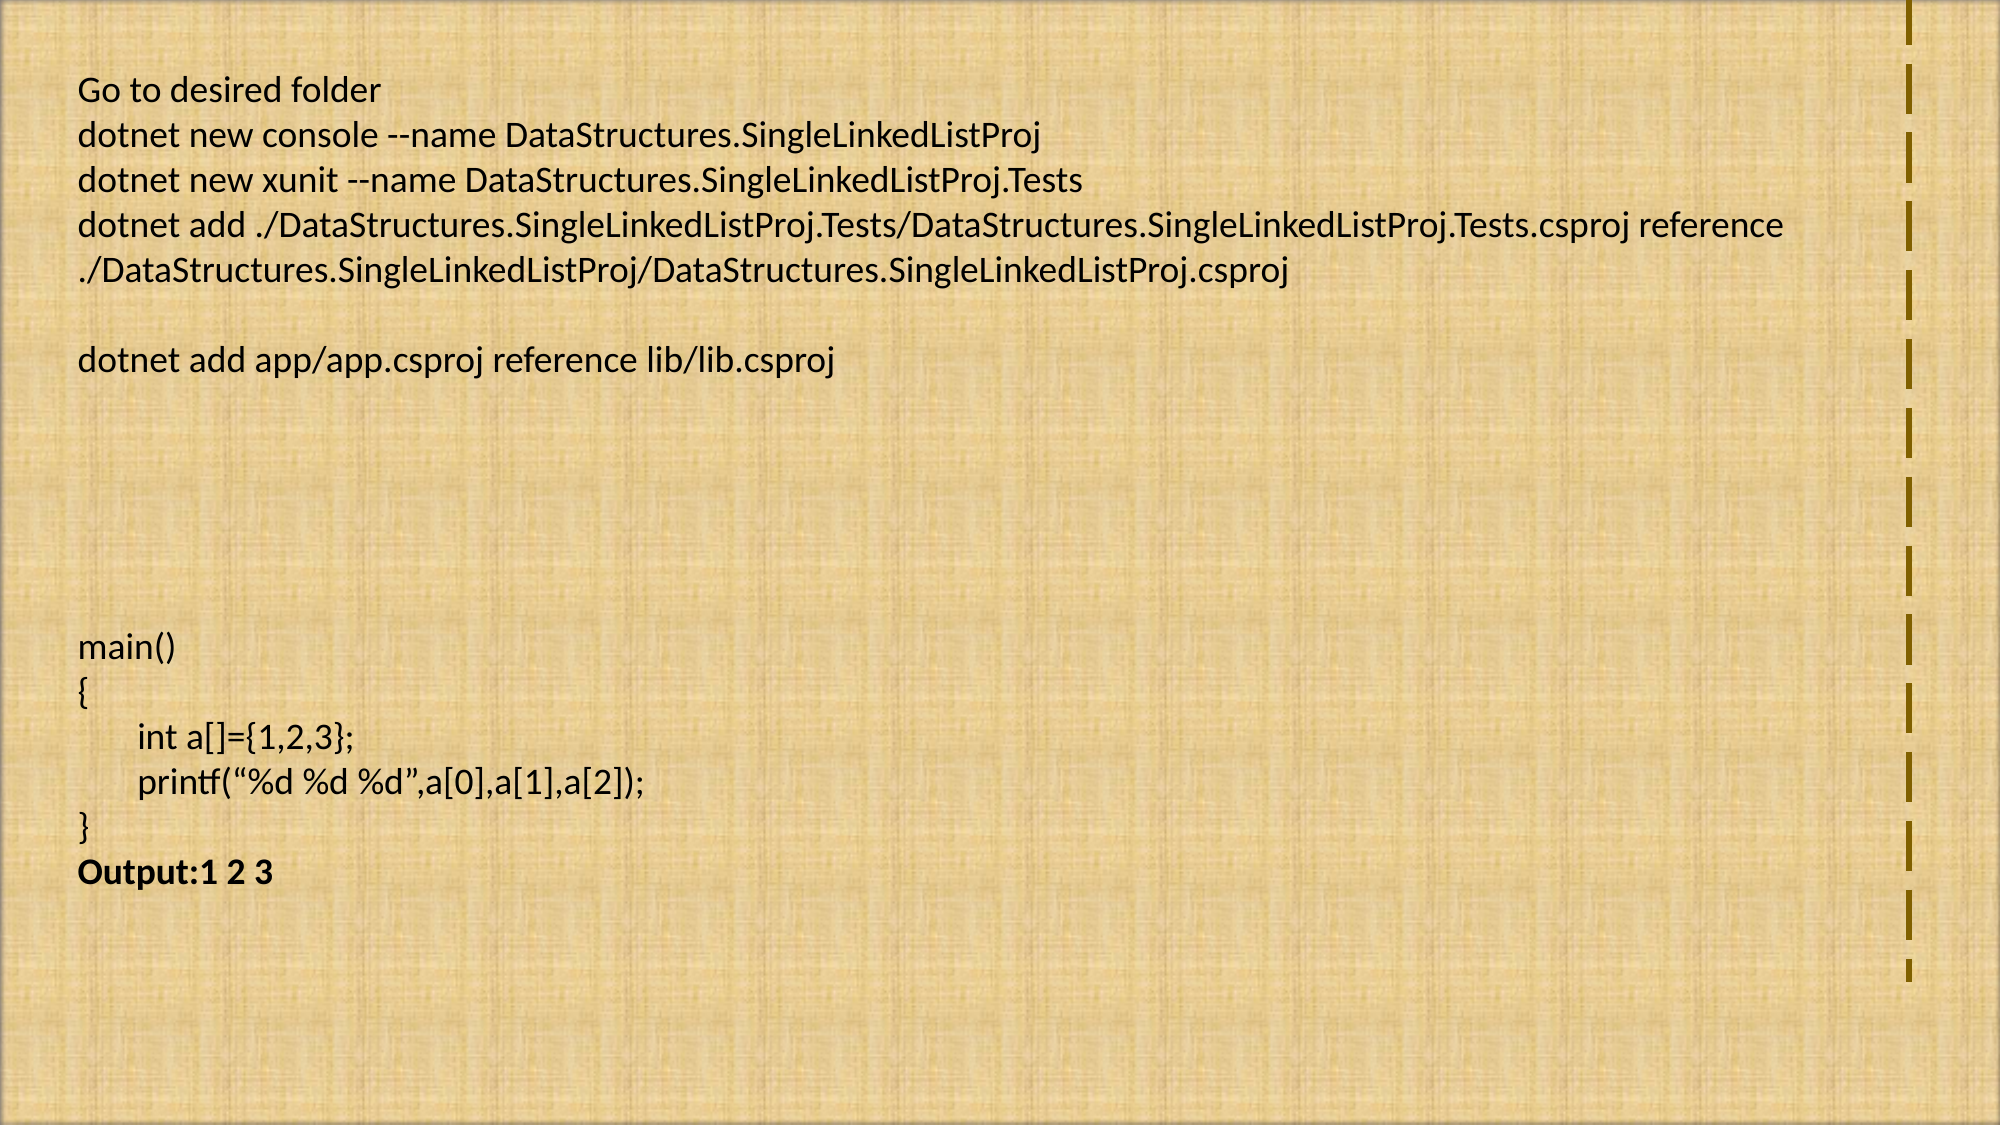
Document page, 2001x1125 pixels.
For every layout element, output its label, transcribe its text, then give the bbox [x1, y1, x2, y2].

text_box [4, 4, 1997, 1119]
text_box Go to desired folder dotnet new console --name DataStructures.SingleLinkedListProj dotnet new xunit --name DataStructures.SingleLinkedListProj.Tests dotnet add ./DataStructures.SingleLinkedListProj.Tests/DataStructures.SingleLinkedListProj.Tests.csproj reference ./DataStructures.SingleLinkedListProj/DataStructures.SingleLinkedListProj.csproj dotnet add app/app.csproj reference lib/lib.csproj [62, 57, 1882, 432]
text_box main() { int a[]={1,2,3}; printf(“%d %d %d”,a[0],a[1],a[2]); } Output:1 2 3 [62, 614, 986, 900]
